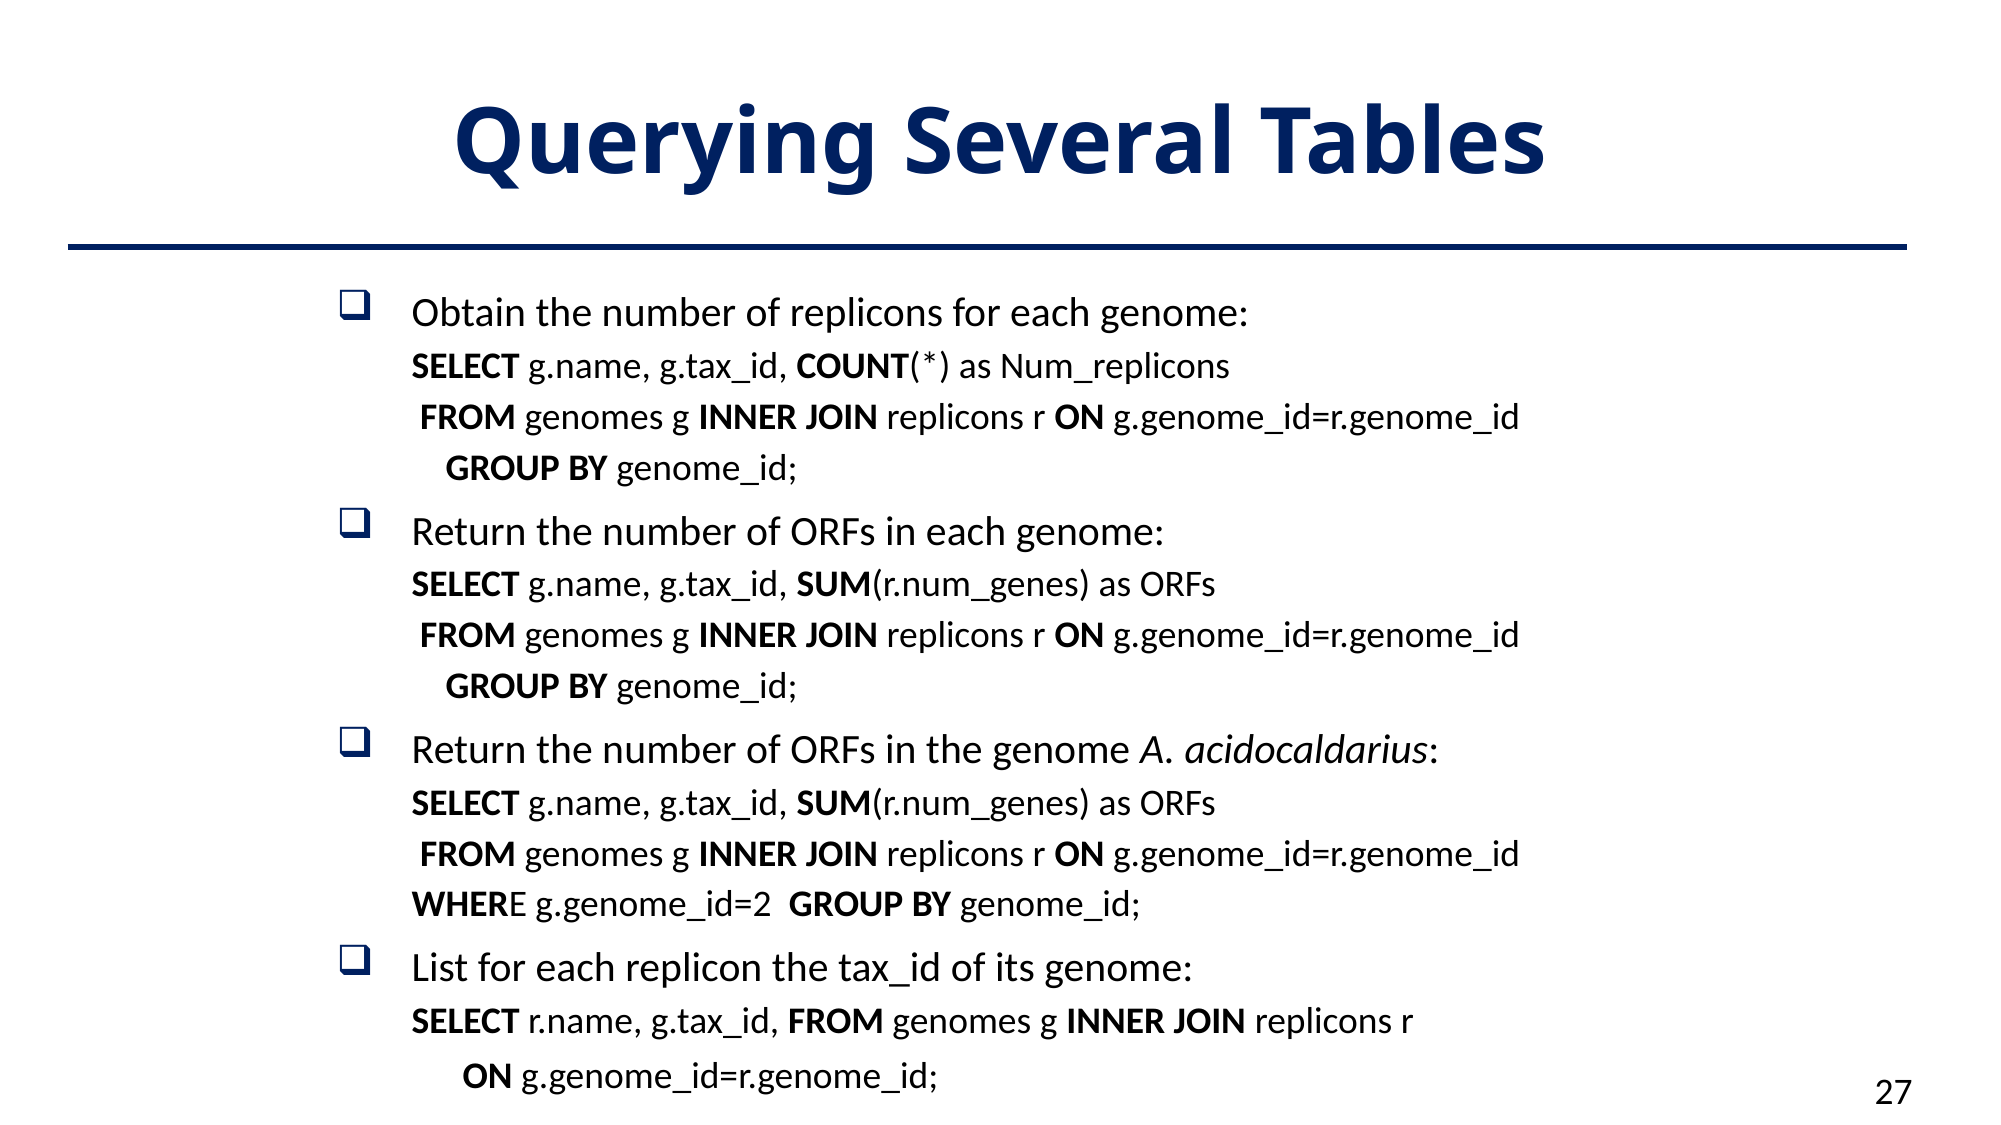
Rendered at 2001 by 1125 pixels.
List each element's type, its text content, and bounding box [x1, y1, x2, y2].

text_box 27 [1859, 1059, 2000, 1120]
list Obtain the number of replicons for each genome: SELECT g.name, g.tax_id, COUNT(*) as Num_replicons FROM genomes g INNER JOIN replicons r ON g.genome_id=r.genome_id GROUP BY genome_id; Return the number of ORFs in each genome: SELECT g.name, g.tax_id, SUM(r.num_genes) as ORFs FROM genomes g INNER JOIN replicons r ON g.genome_id=r.genome_id GROUP BY genome_id; Return the number of ORFs in the genome A. acidocaldarius: SELECT g.name, g.tax_id, SUM(r.num_genes) as ORFs FROM genomes g INNER JOIN replicons r ON g.genome_id=r.genome_id WHERE g.genome_id=2 GROUP BY genome_id; List for each replicon the tax_id of its genome: SELECT r.name, g.tax_id, FROM genomes g INNER JOIN replicons r ON g.genome_id=r.genome_id; [321, 283, 1652, 1018]
title Querying Several Tables [137, 34, 1863, 244]
